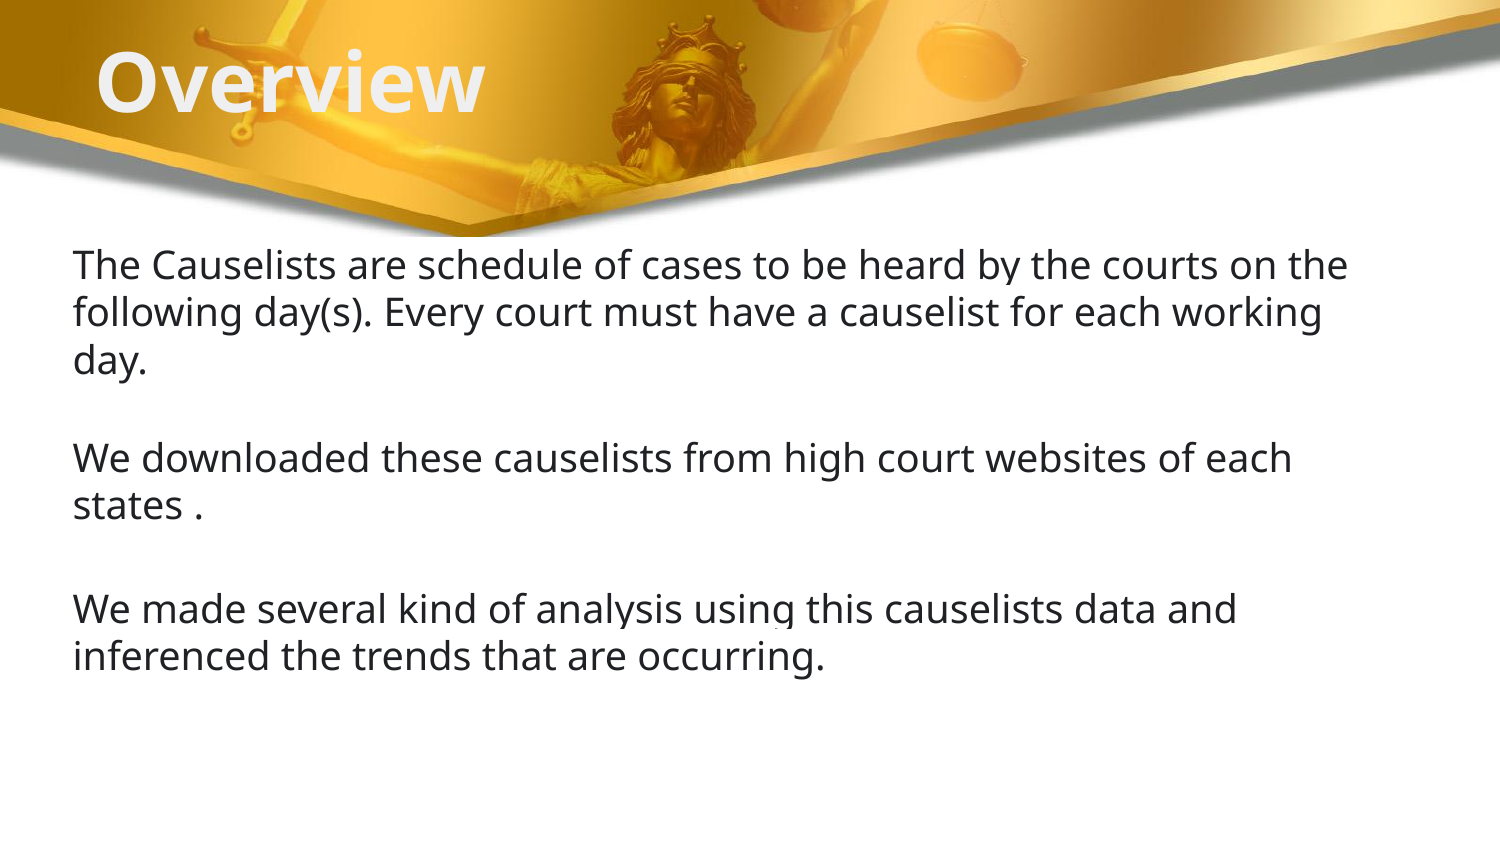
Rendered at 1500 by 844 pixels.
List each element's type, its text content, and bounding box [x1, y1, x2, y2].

title Overview [79, 16, 1435, 142]
list The Causelists are schedule of cases to be heard by the courts on the following day(s). Every court must have a causelist for each working day. We downloaded these causelists from high court websites of each states . We made several kind of analysis using this causelists data and inferenced the trends that are occurring. [57, 232, 1410, 779]
picture [0, 0, 1500, 844]
